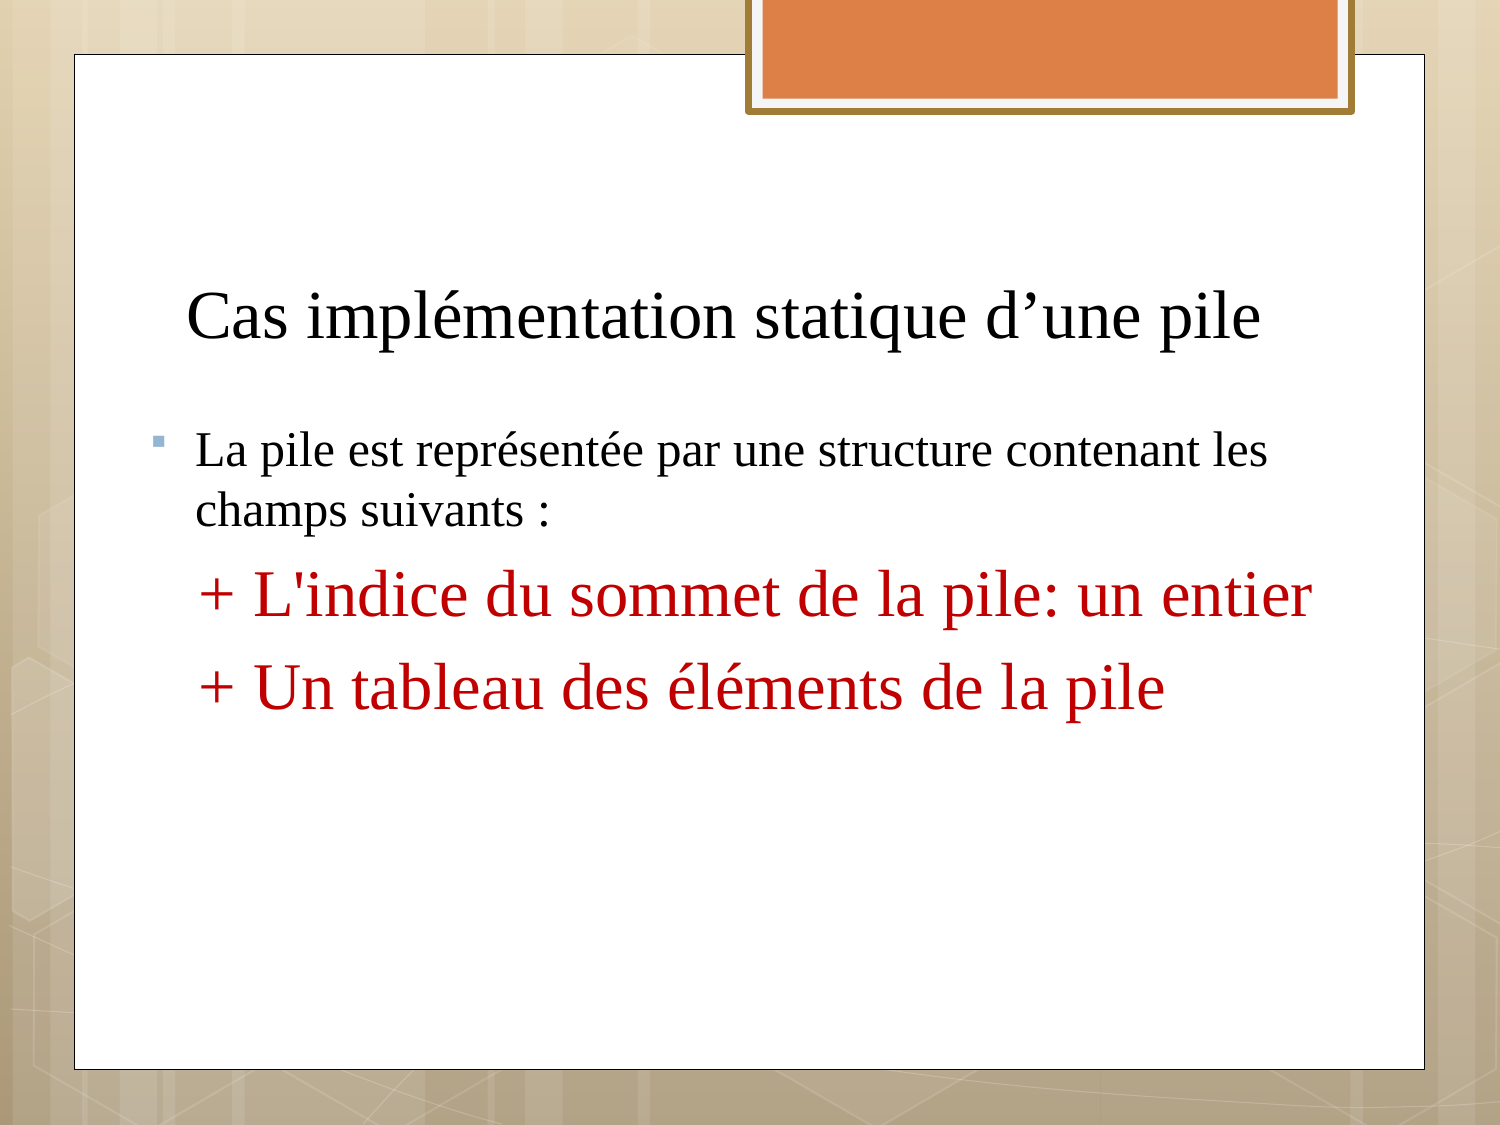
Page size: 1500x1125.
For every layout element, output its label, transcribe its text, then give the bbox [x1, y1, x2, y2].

title Cas implémentation statique d’une pile [171, 219, 1324, 361]
text_box La pile est représentée par une structure contenant les champs suivants : + L'indice du sommet de la pile: un entier + Un tableau des éléments de la pile [123, 408, 1353, 752]
